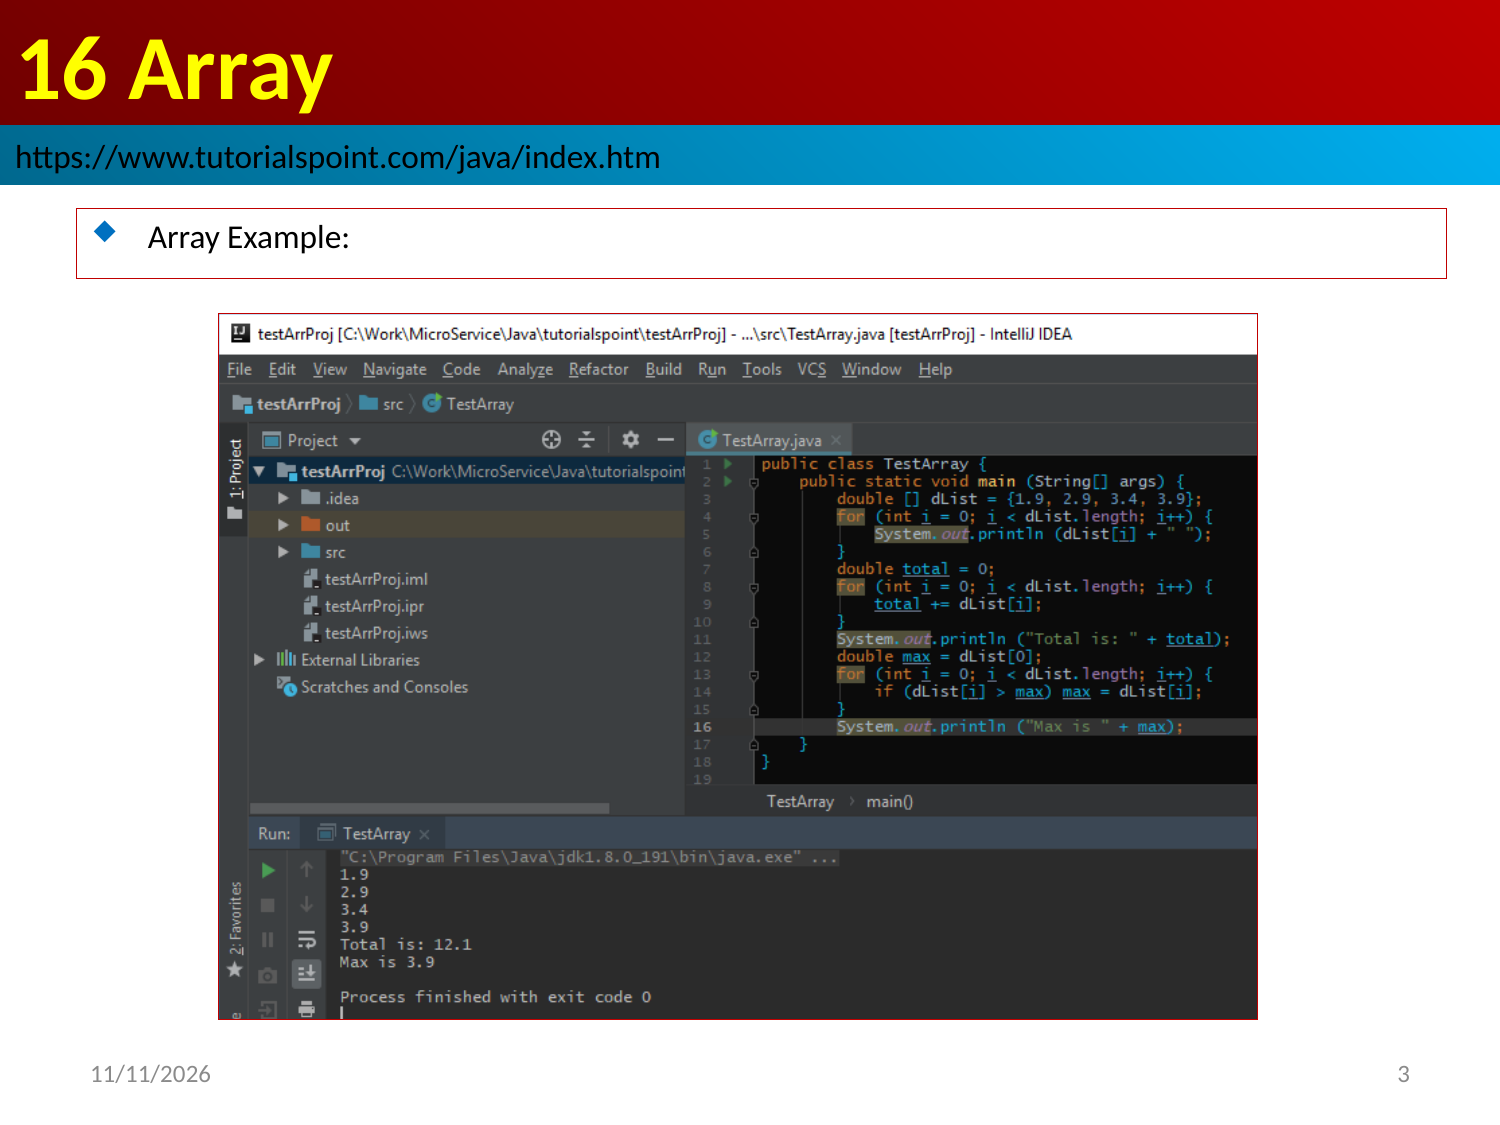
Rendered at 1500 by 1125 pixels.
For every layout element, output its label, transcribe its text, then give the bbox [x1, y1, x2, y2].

title 16 Array [0, 0, 1500, 125]
subtitle Array Example: [76, 208, 1447, 279]
picture [218, 313, 1259, 1020]
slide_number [75, 1042, 425, 1103]
text_box https://www.tutorialspoint.com/java/index.htm [0, 125, 1500, 185]
slide_number 3 [1074, 1042, 1425, 1103]
